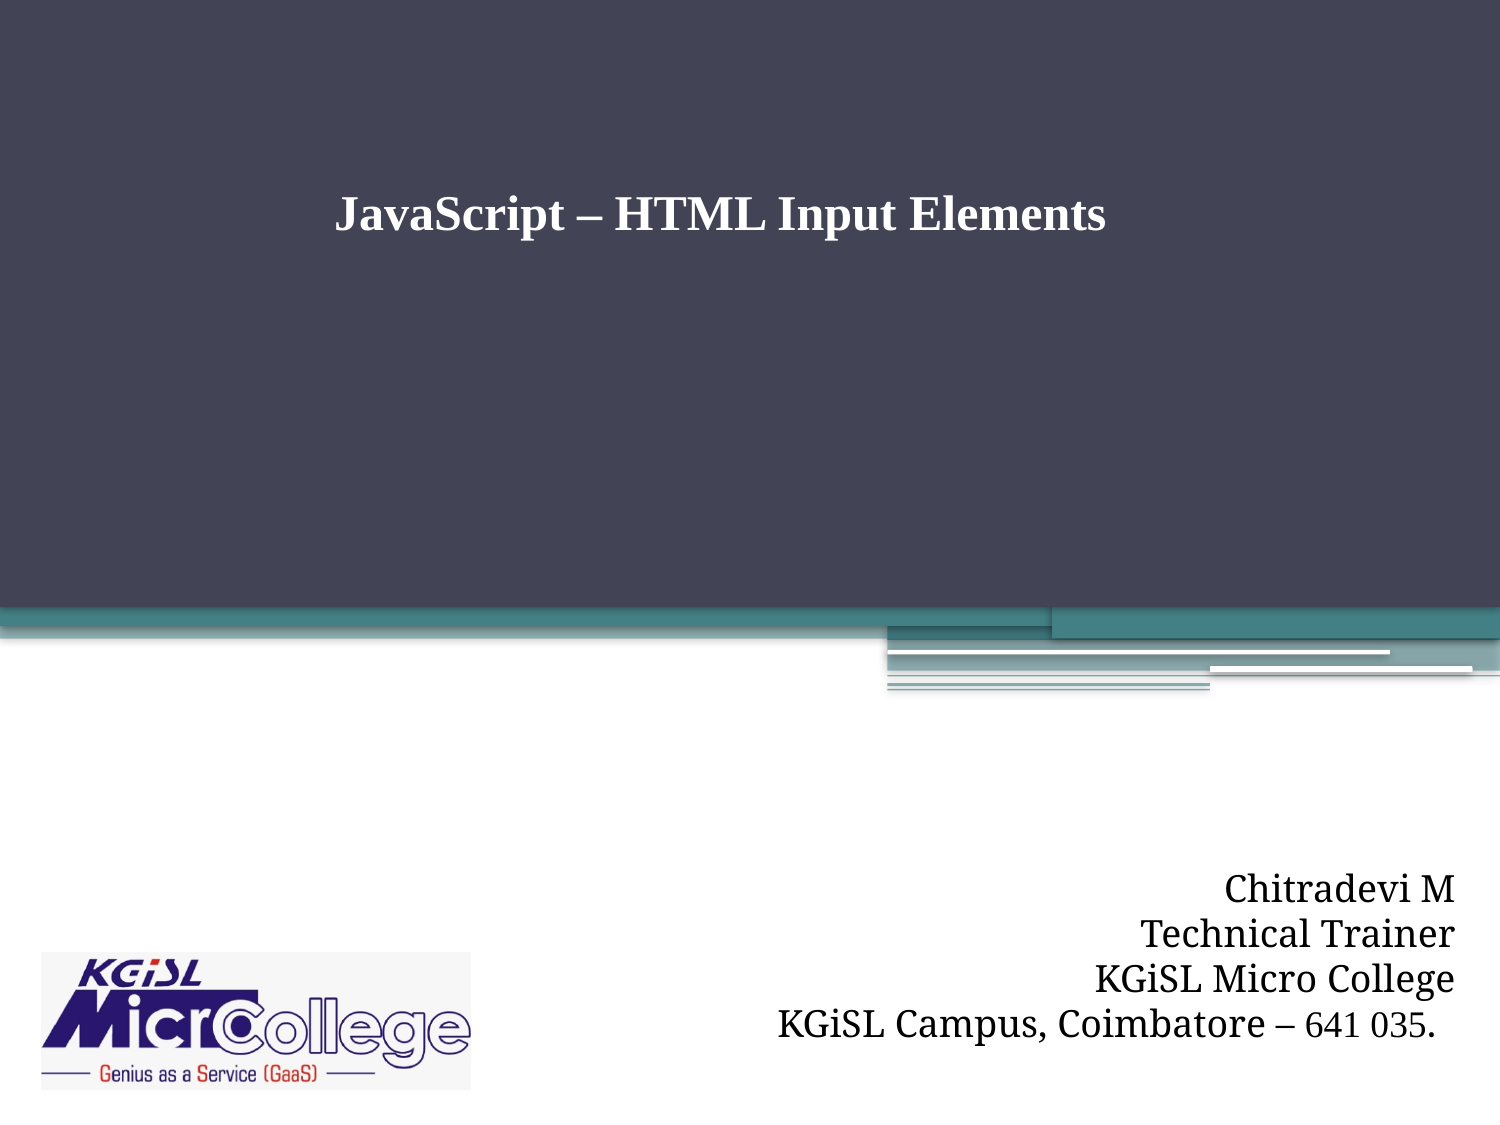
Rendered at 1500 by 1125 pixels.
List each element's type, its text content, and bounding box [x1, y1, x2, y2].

text_box JavaScript – HTML Input Elements [123, 172, 1317, 248]
picture [40, 951, 471, 1090]
text_box Chitradevi M Technical Trainer KGiSL Micro College KGiSL Campus, Coimbatore – 641 035. [761, 857, 1471, 1053]
